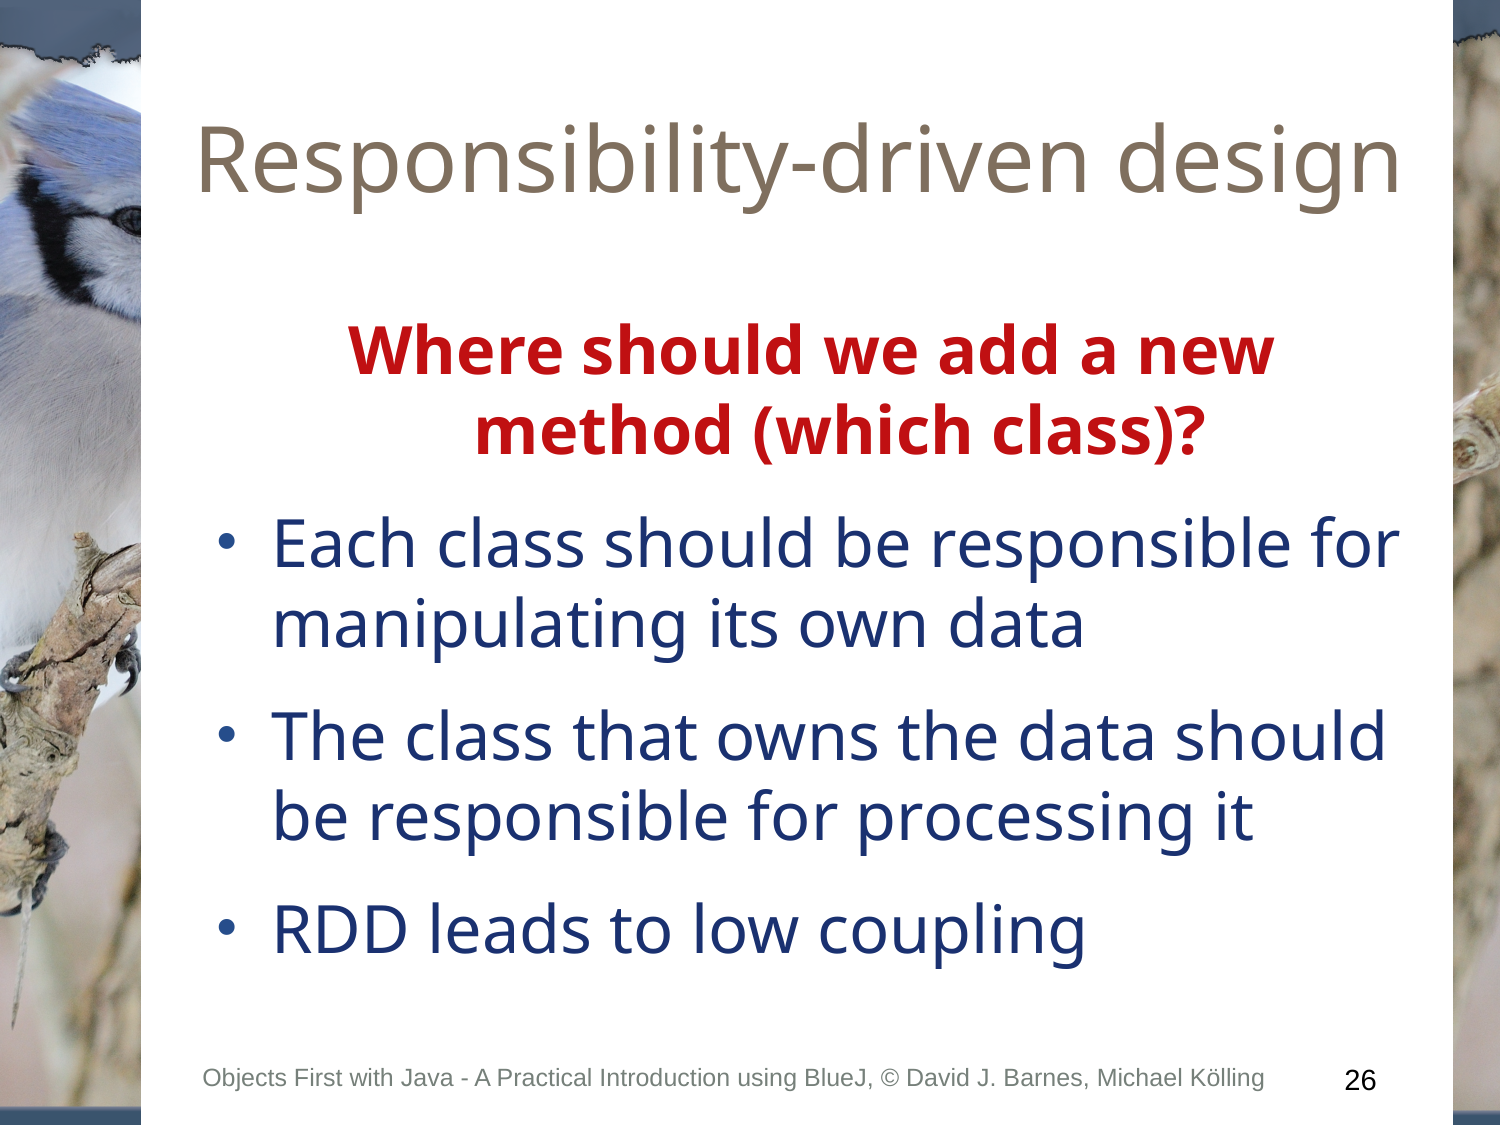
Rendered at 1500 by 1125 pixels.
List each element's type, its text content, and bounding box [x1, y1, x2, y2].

title Responsibility-driven design [162, 62, 1438, 250]
text_box Objects First with Java - A Practical Introduction using BlueJ, © David J. Barnes, Michael Kölling [187, 1054, 1325, 1105]
picture [1453, 0, 1500, 1125]
picture [0, 0, 141, 1125]
list Where should we add a new method (which class)? Each class should be responsible for manipulating its own data The class that owns the data should be responsible for processing it RDD leads to low coupling [200, 299, 1425, 1000]
